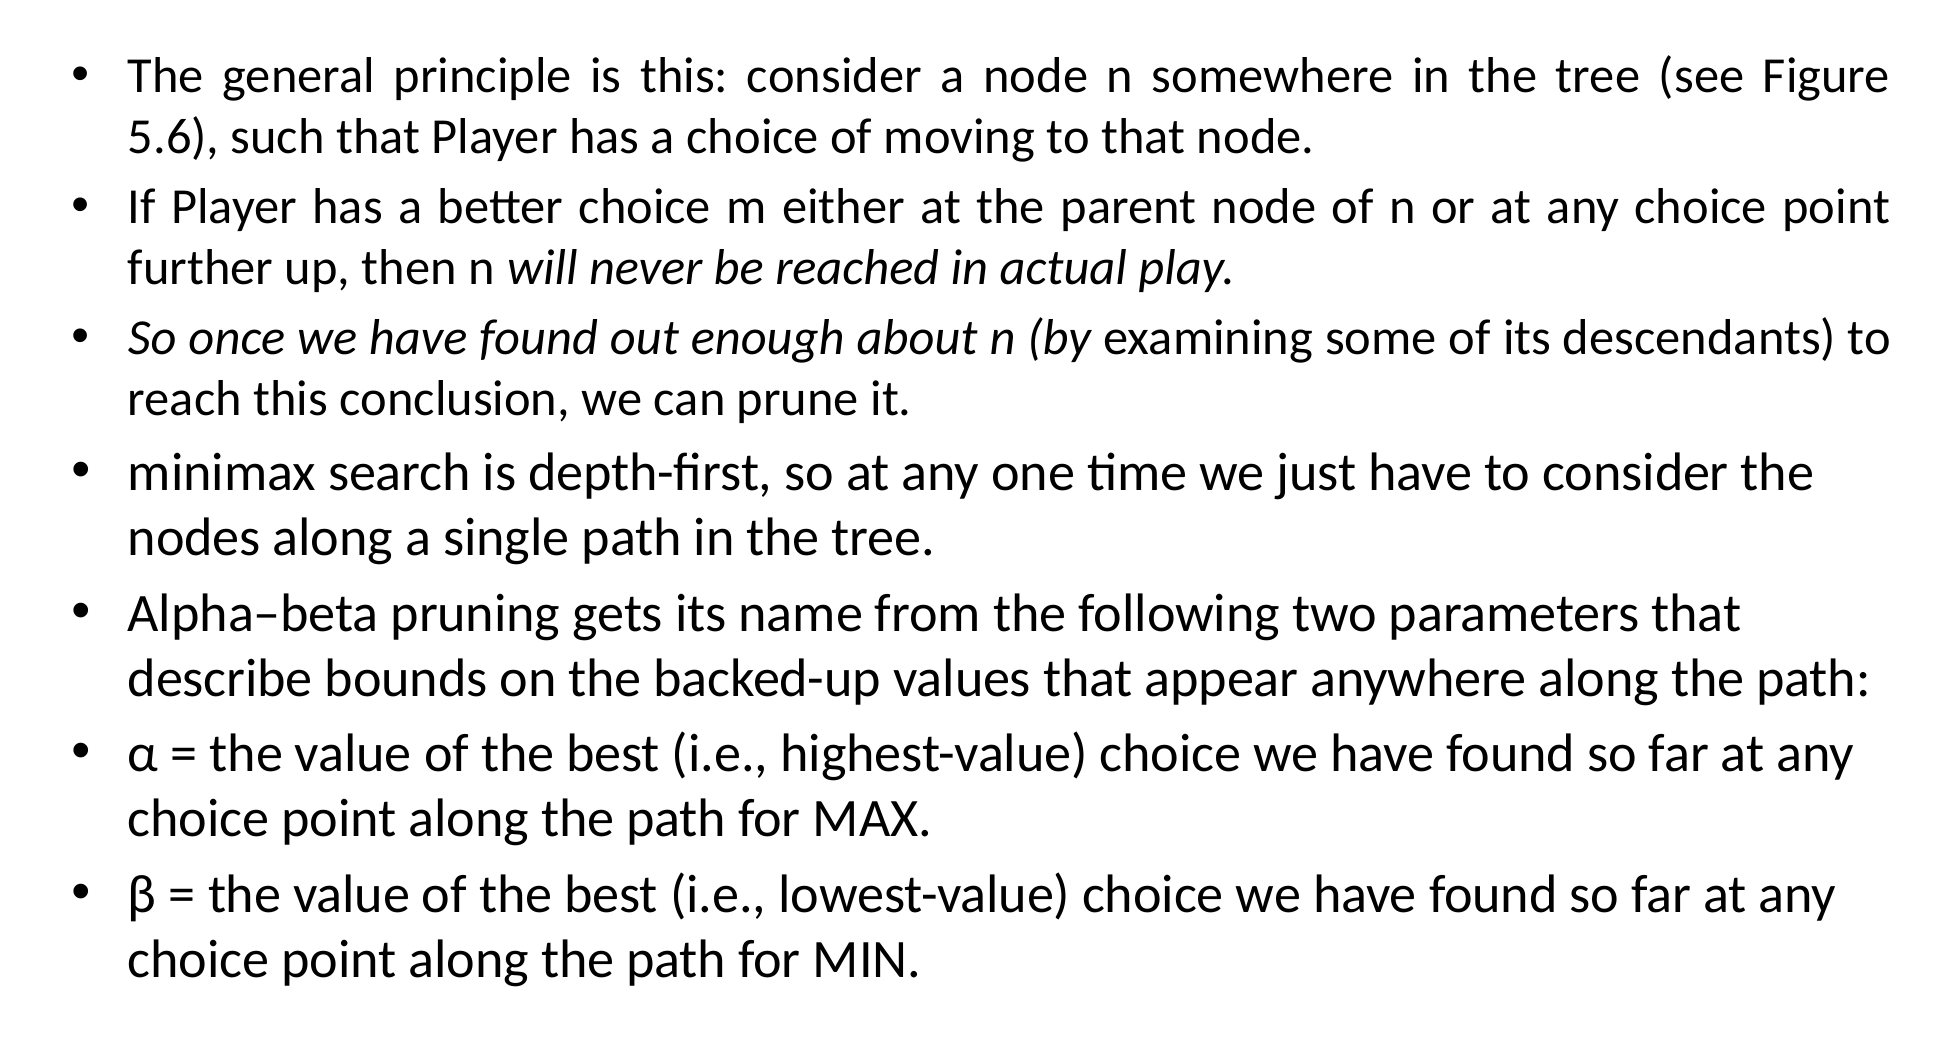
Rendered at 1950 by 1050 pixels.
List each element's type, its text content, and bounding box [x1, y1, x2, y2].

list The general principle is this: consider a node n somewhere in the tree (see Figure 5.6), such that Player has a choice of moving to that node. If Player has a better choice m either at the parent node of n or at any choice point further up, then n will never be reached in actual play. So once we have found out enough about n (by examining some of its descendants) to reach this conclusion, we can prune it. minimax search is depth-first, so at any one time we just have to consider the nodes along a single path in the tree. Alpha–beta pruning gets its name from the following two parameters that describe bounds on the backed-up values that appear anywhere along the path: α = the value of the best (i.e., highest-value) choice we have found so far at any choice point along the path for MAX. β = the value of the best (i.e., lowest-value) choice we have found so far at any choice point along the path for MIN. [56, 35, 1907, 1015]
